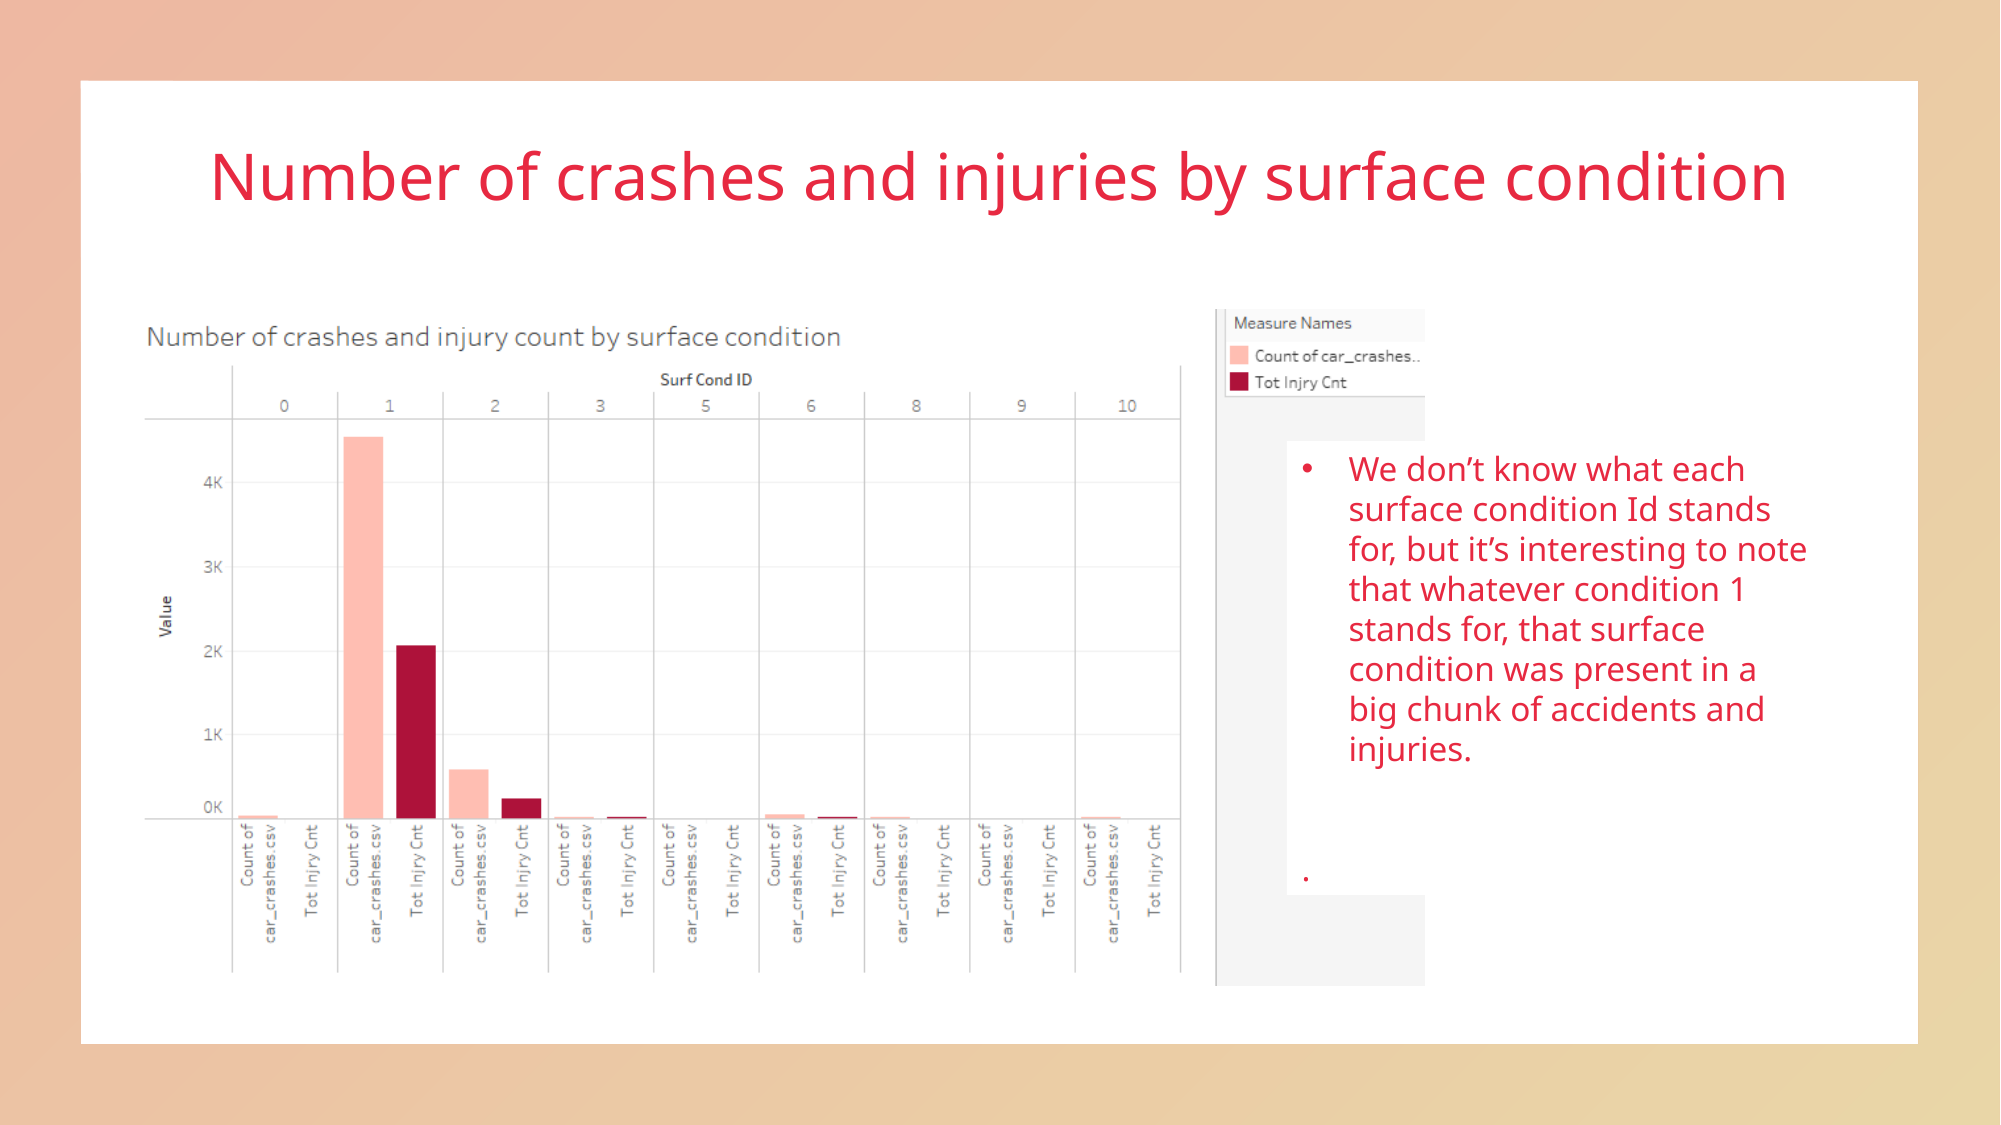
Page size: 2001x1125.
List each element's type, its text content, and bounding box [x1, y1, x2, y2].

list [137, 309, 1425, 986]
title Number of crashes and injuries by surface condition [137, 111, 1863, 247]
text_box We don’t know what each surface condition Id stands for, but it’s interesting to note that whatever condition 1 stands for, that surface condition was present in a big chunk of accidents and injuries. . [1425, 441, 1830, 895]
